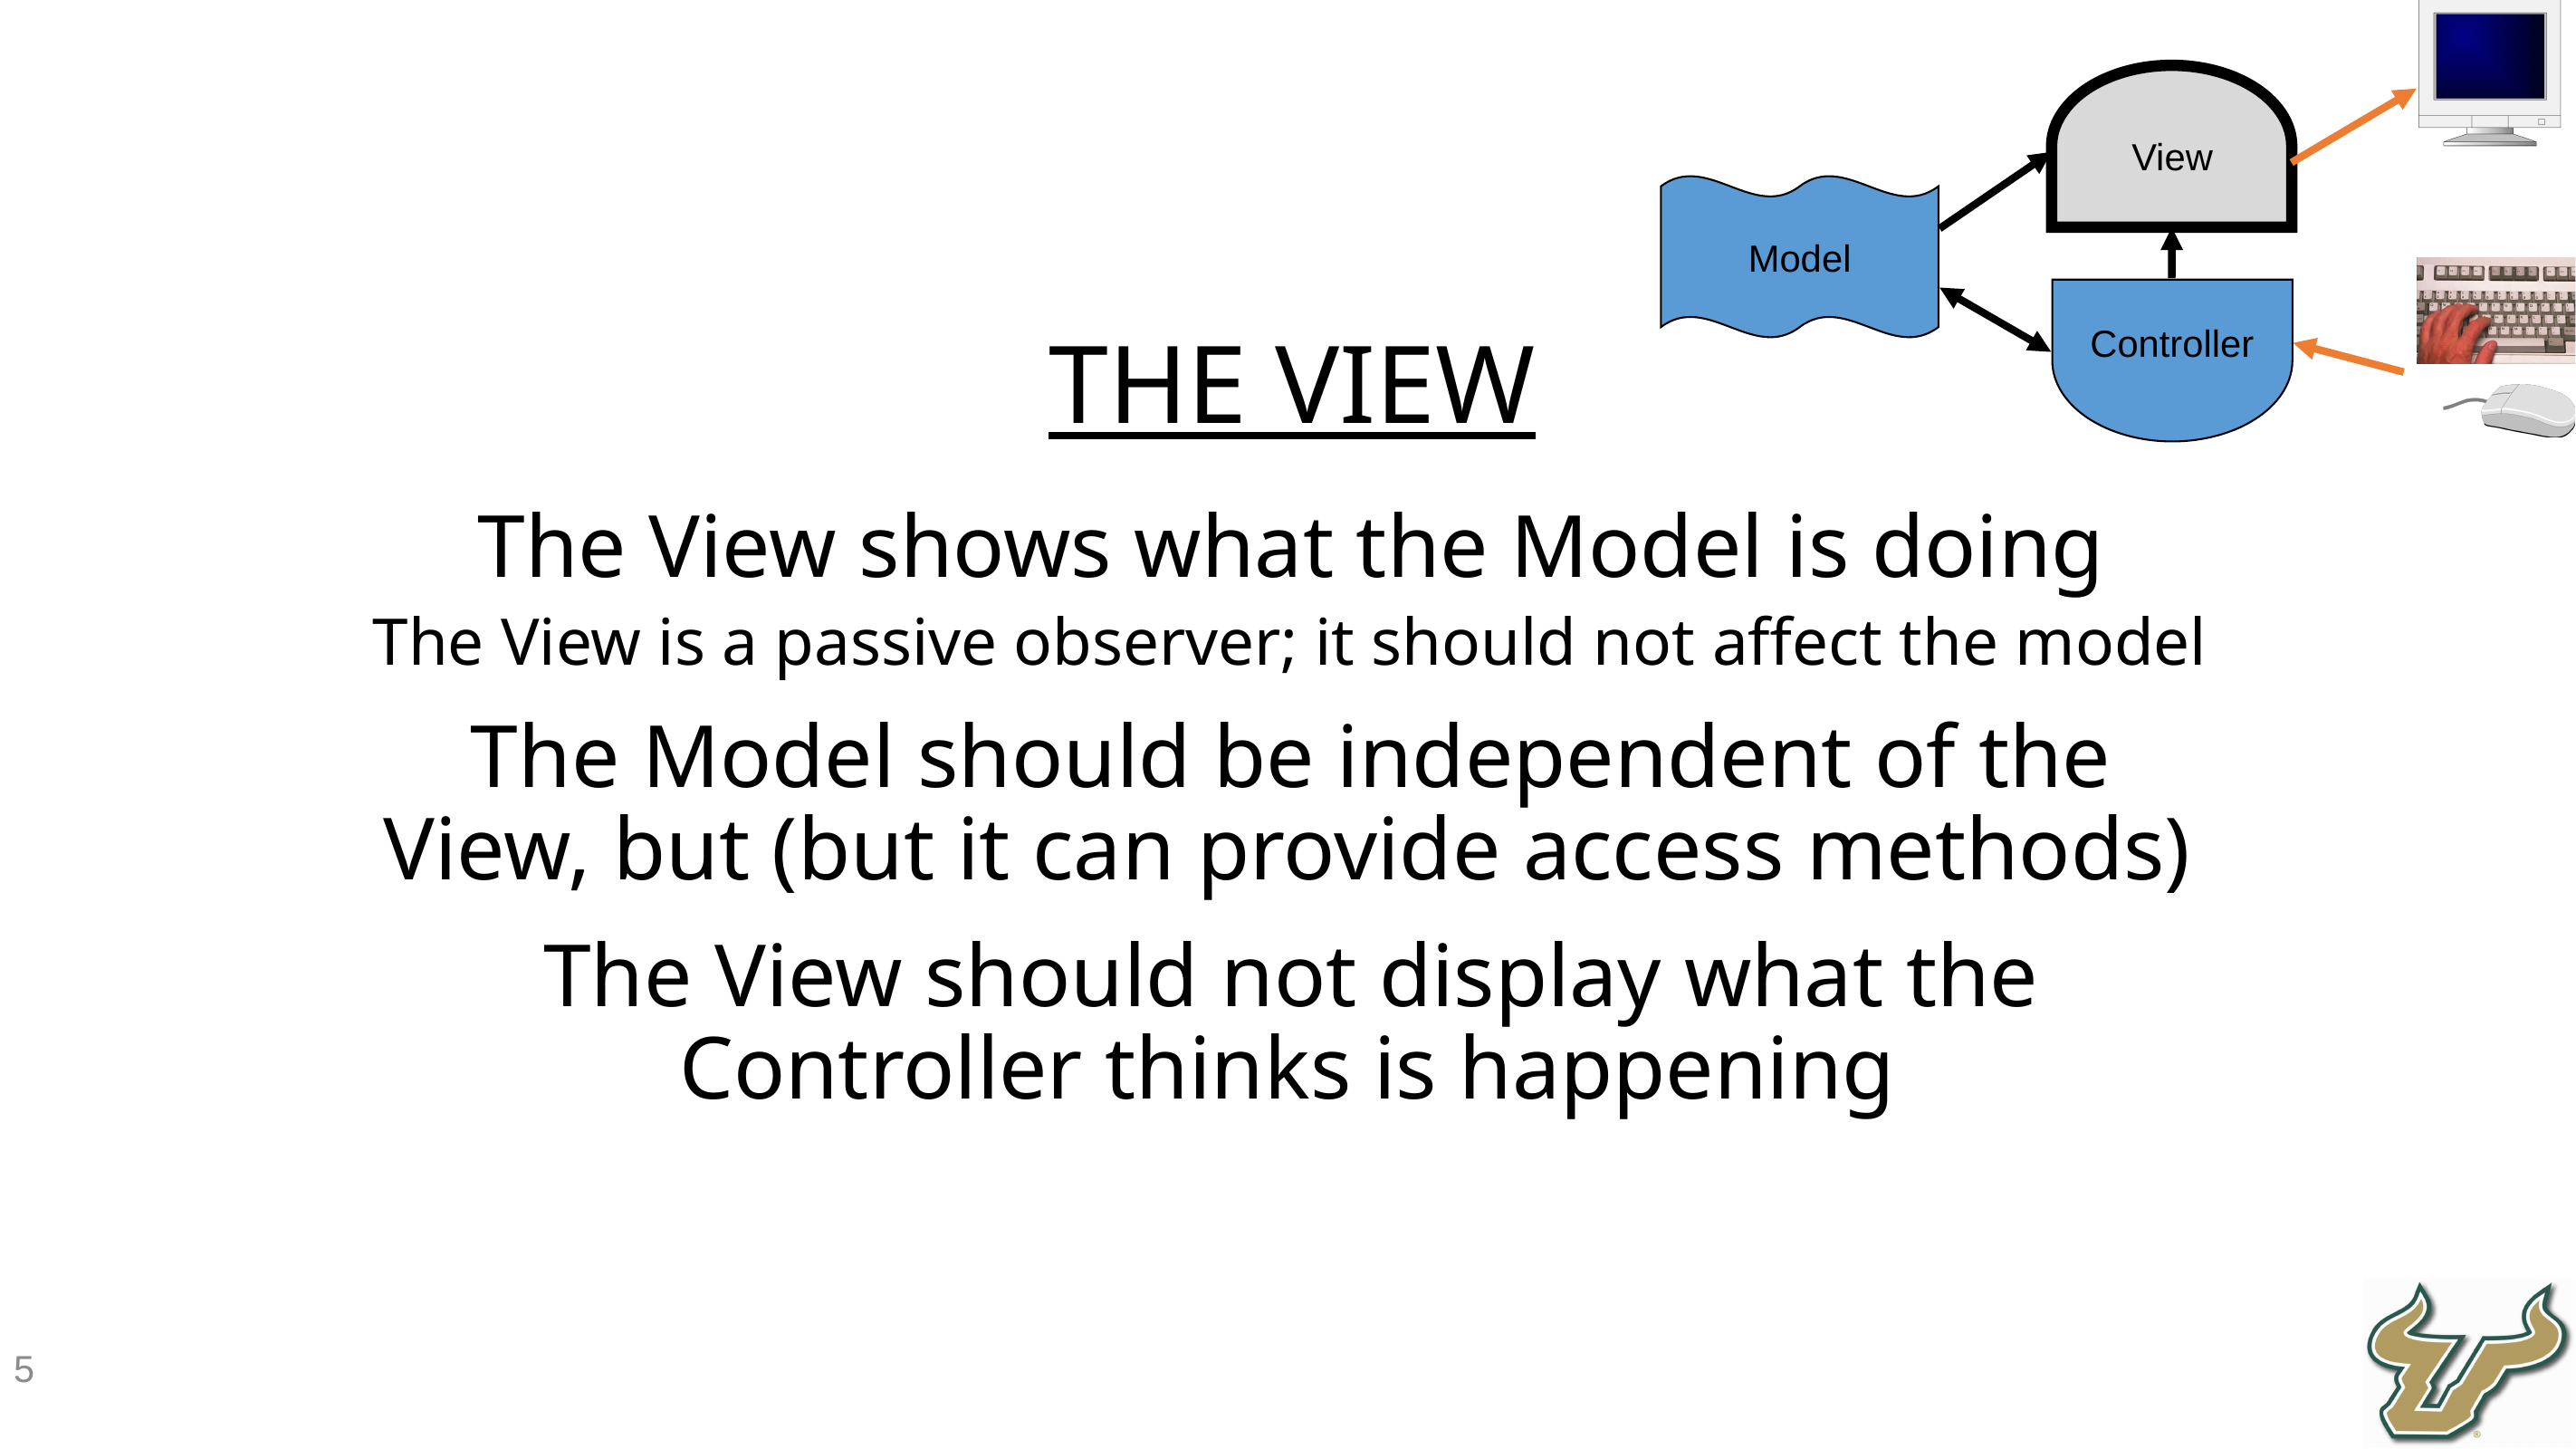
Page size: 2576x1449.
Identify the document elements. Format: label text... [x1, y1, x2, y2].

slide_number 5 [0, 1319, 451, 1416]
picture [2363, 1278, 2576, 1448]
list The View The View shows what the Model is doing The View is a passive observer; it should not affect the model The Model should be independent of the View, but (but it can provide access methods) The View should not display what the Controller thinks is happening [337, 175, 2239, 1274]
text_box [1661, 0, 2576, 442]
